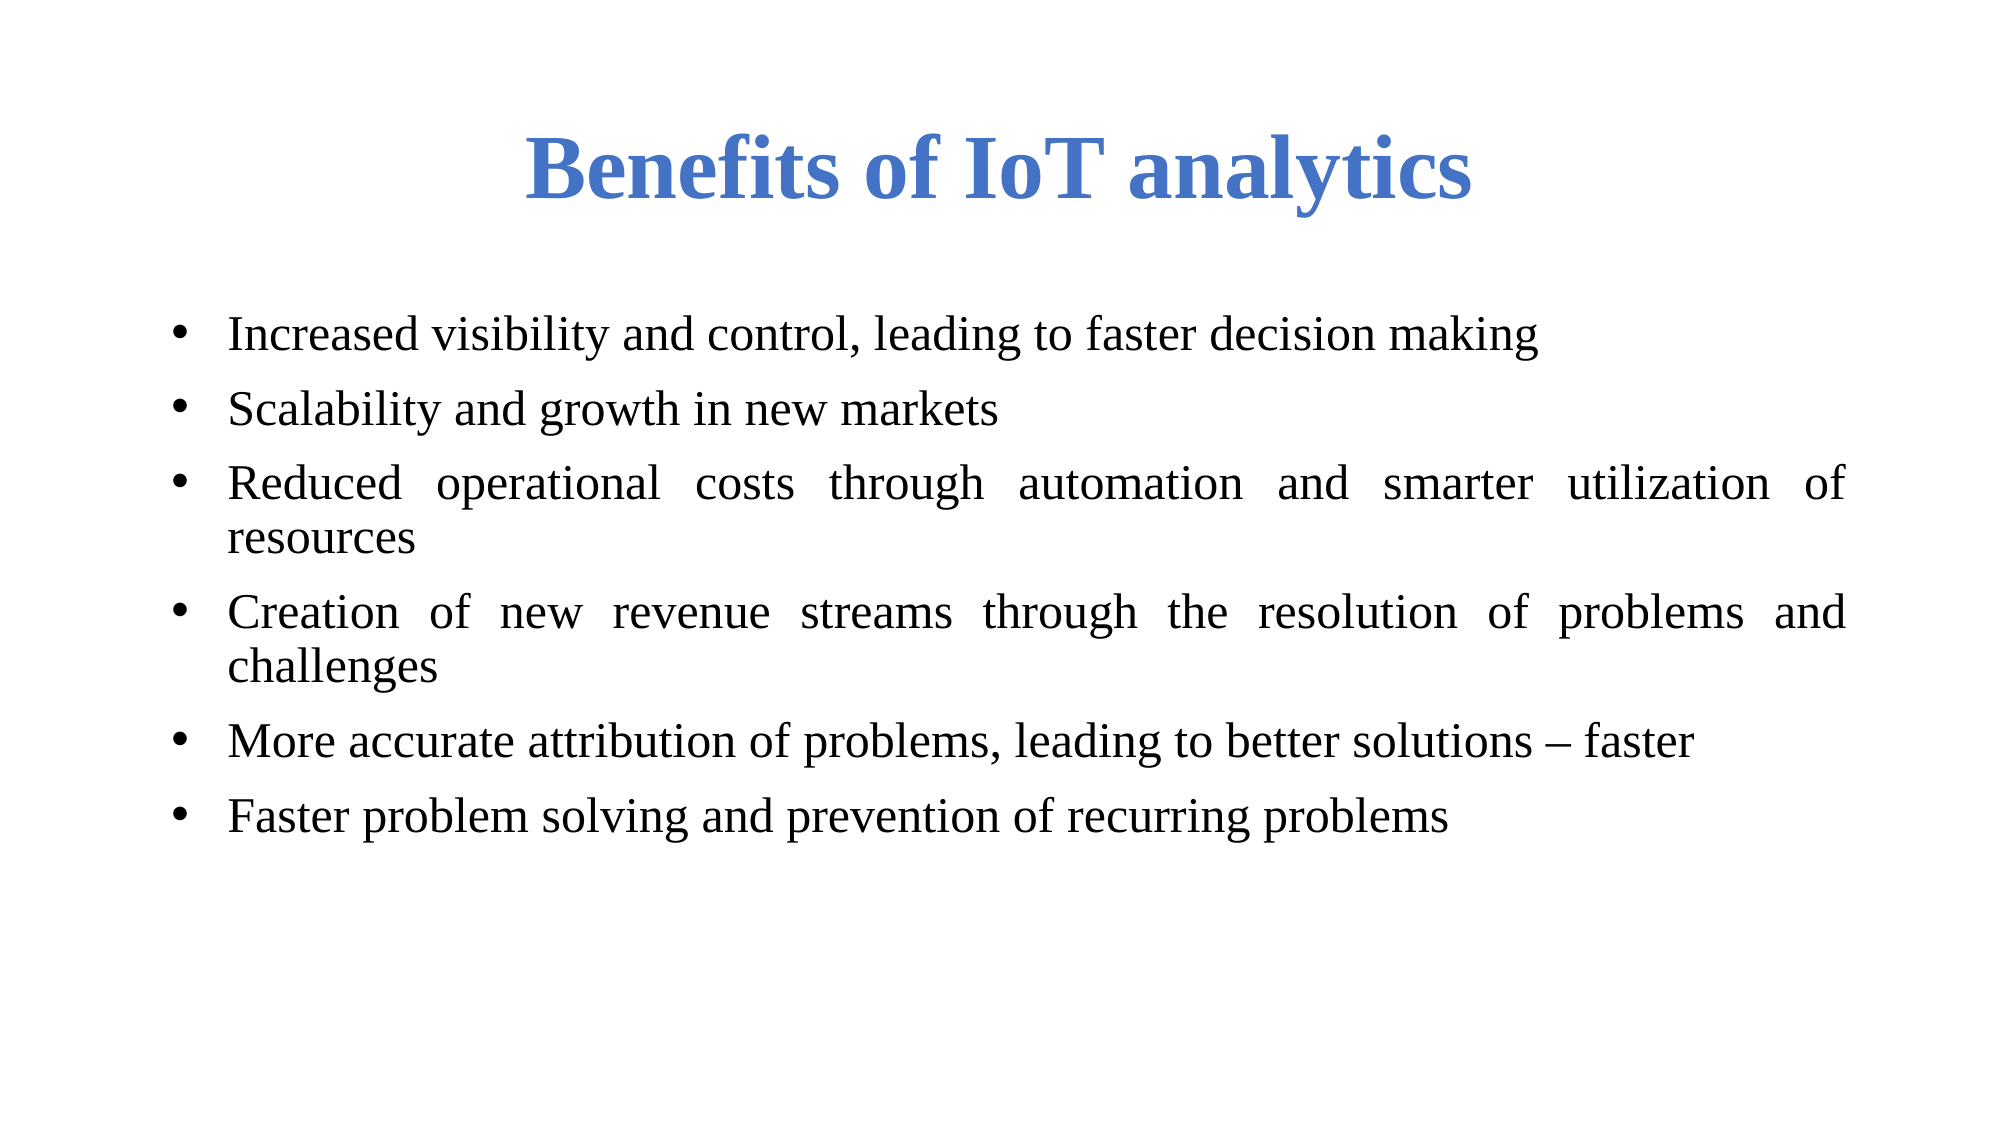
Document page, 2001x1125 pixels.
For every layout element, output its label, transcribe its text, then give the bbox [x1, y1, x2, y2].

list Increased visibility and control, leading to faster decision making Scalability and growth in new markets Reduced operational costs through automation and smarter utilization of resources Creation of new revenue streams through the resolution of problems and challenges More accurate attribution of problems, leading to better solutions – faster Faster problem solving and prevention of recurring problems [137, 299, 1863, 1014]
title Benefits of IoT analytics [137, 59, 1863, 278]
